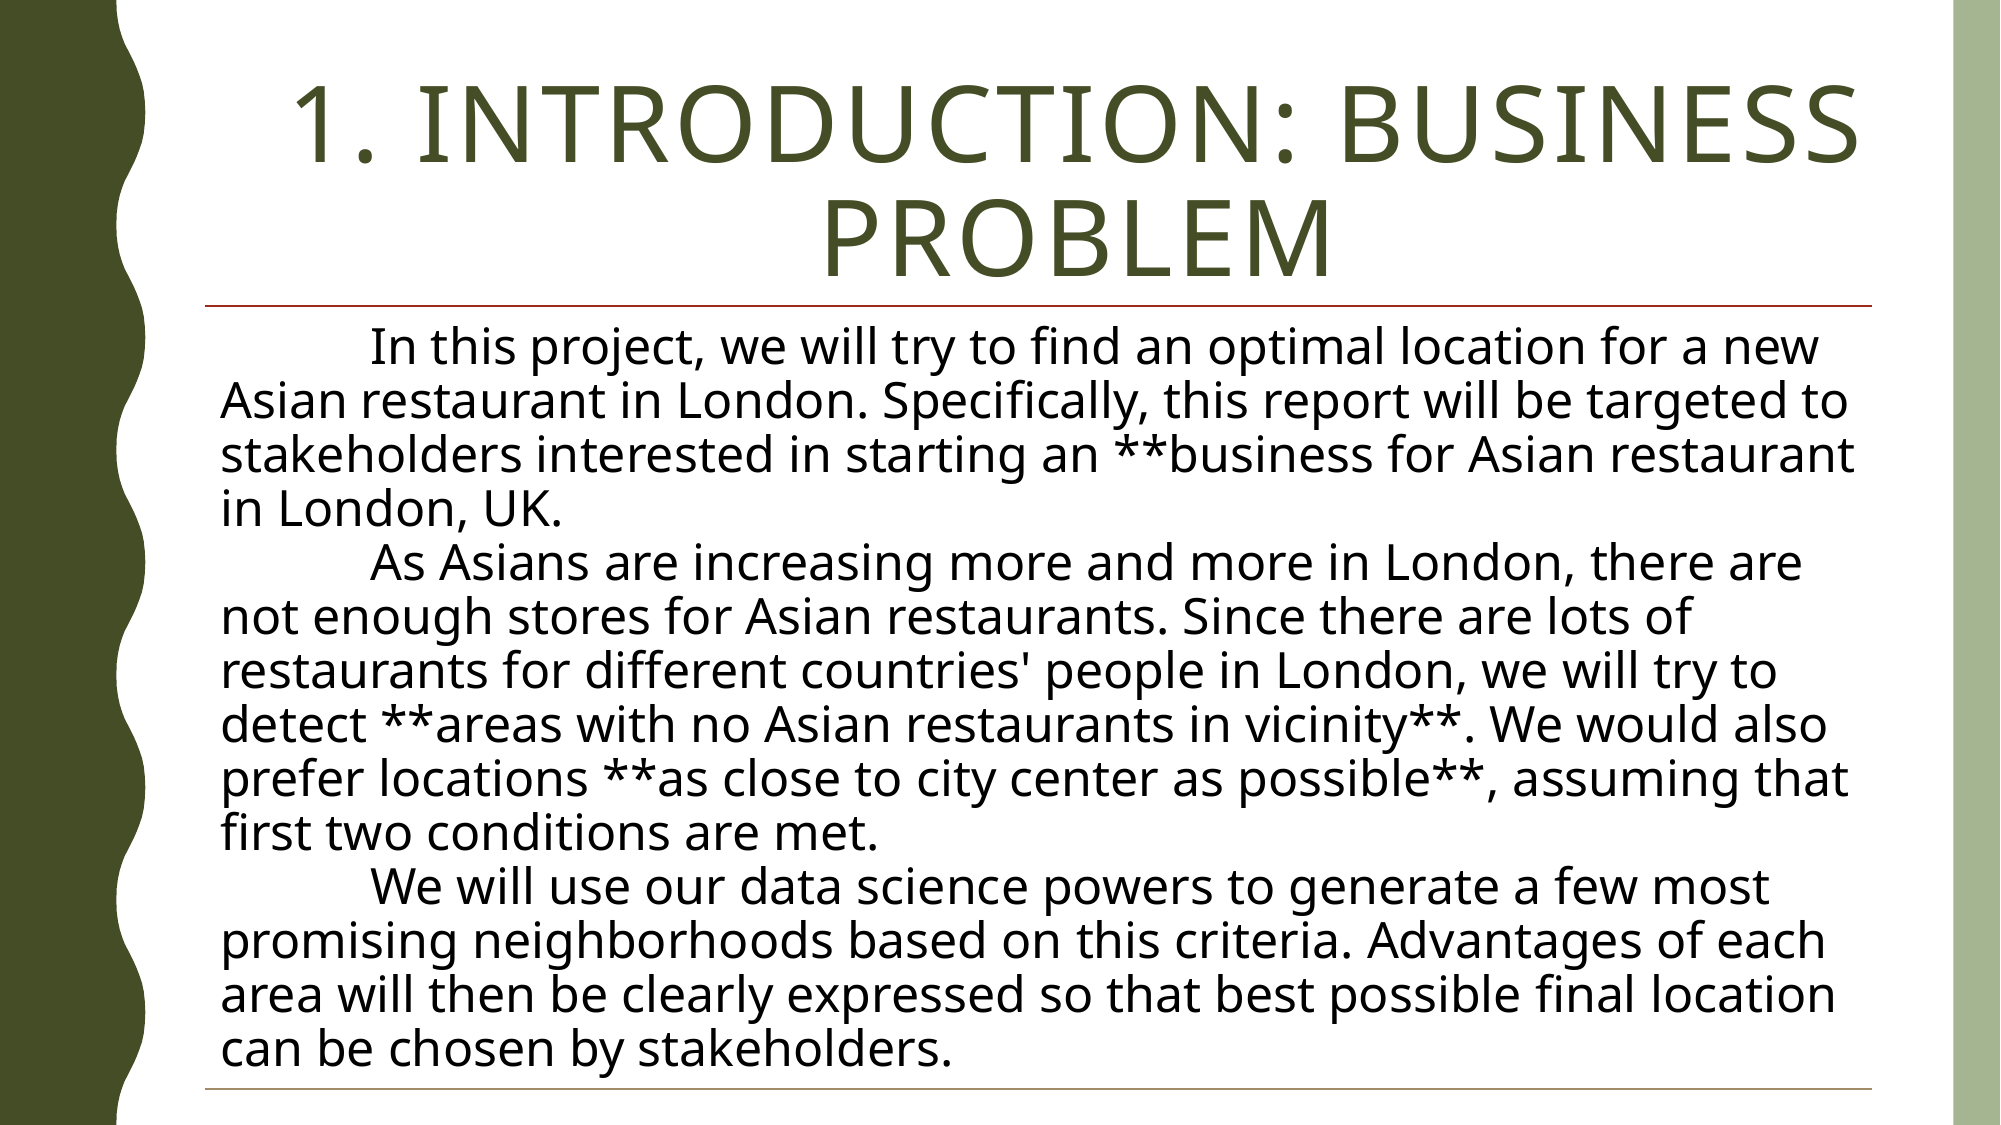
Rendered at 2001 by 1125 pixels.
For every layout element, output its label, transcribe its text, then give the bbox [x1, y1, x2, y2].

title 1. Introduction: Business Problem [205, 62, 1950, 308]
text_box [205, 306, 1873, 1089]
